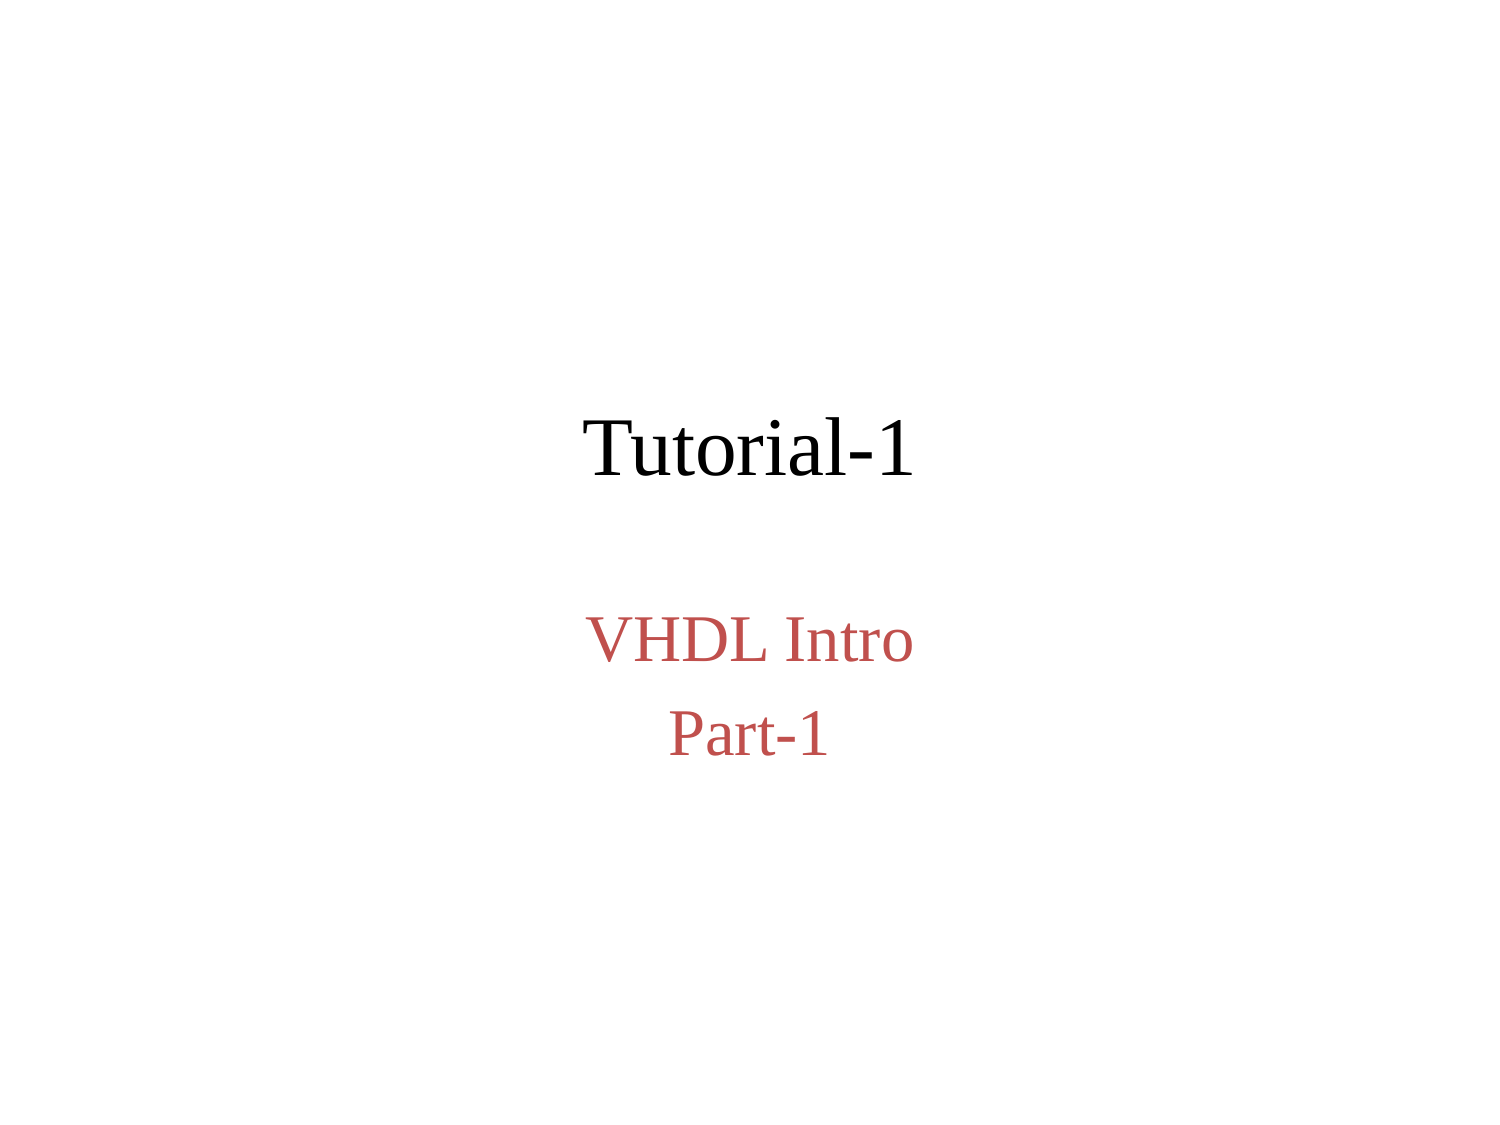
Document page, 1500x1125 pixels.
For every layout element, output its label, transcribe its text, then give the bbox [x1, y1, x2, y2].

title Tutorial-1 [112, 321, 1388, 563]
subtitle VHDL Intro Part-1 [225, 587, 1275, 875]
